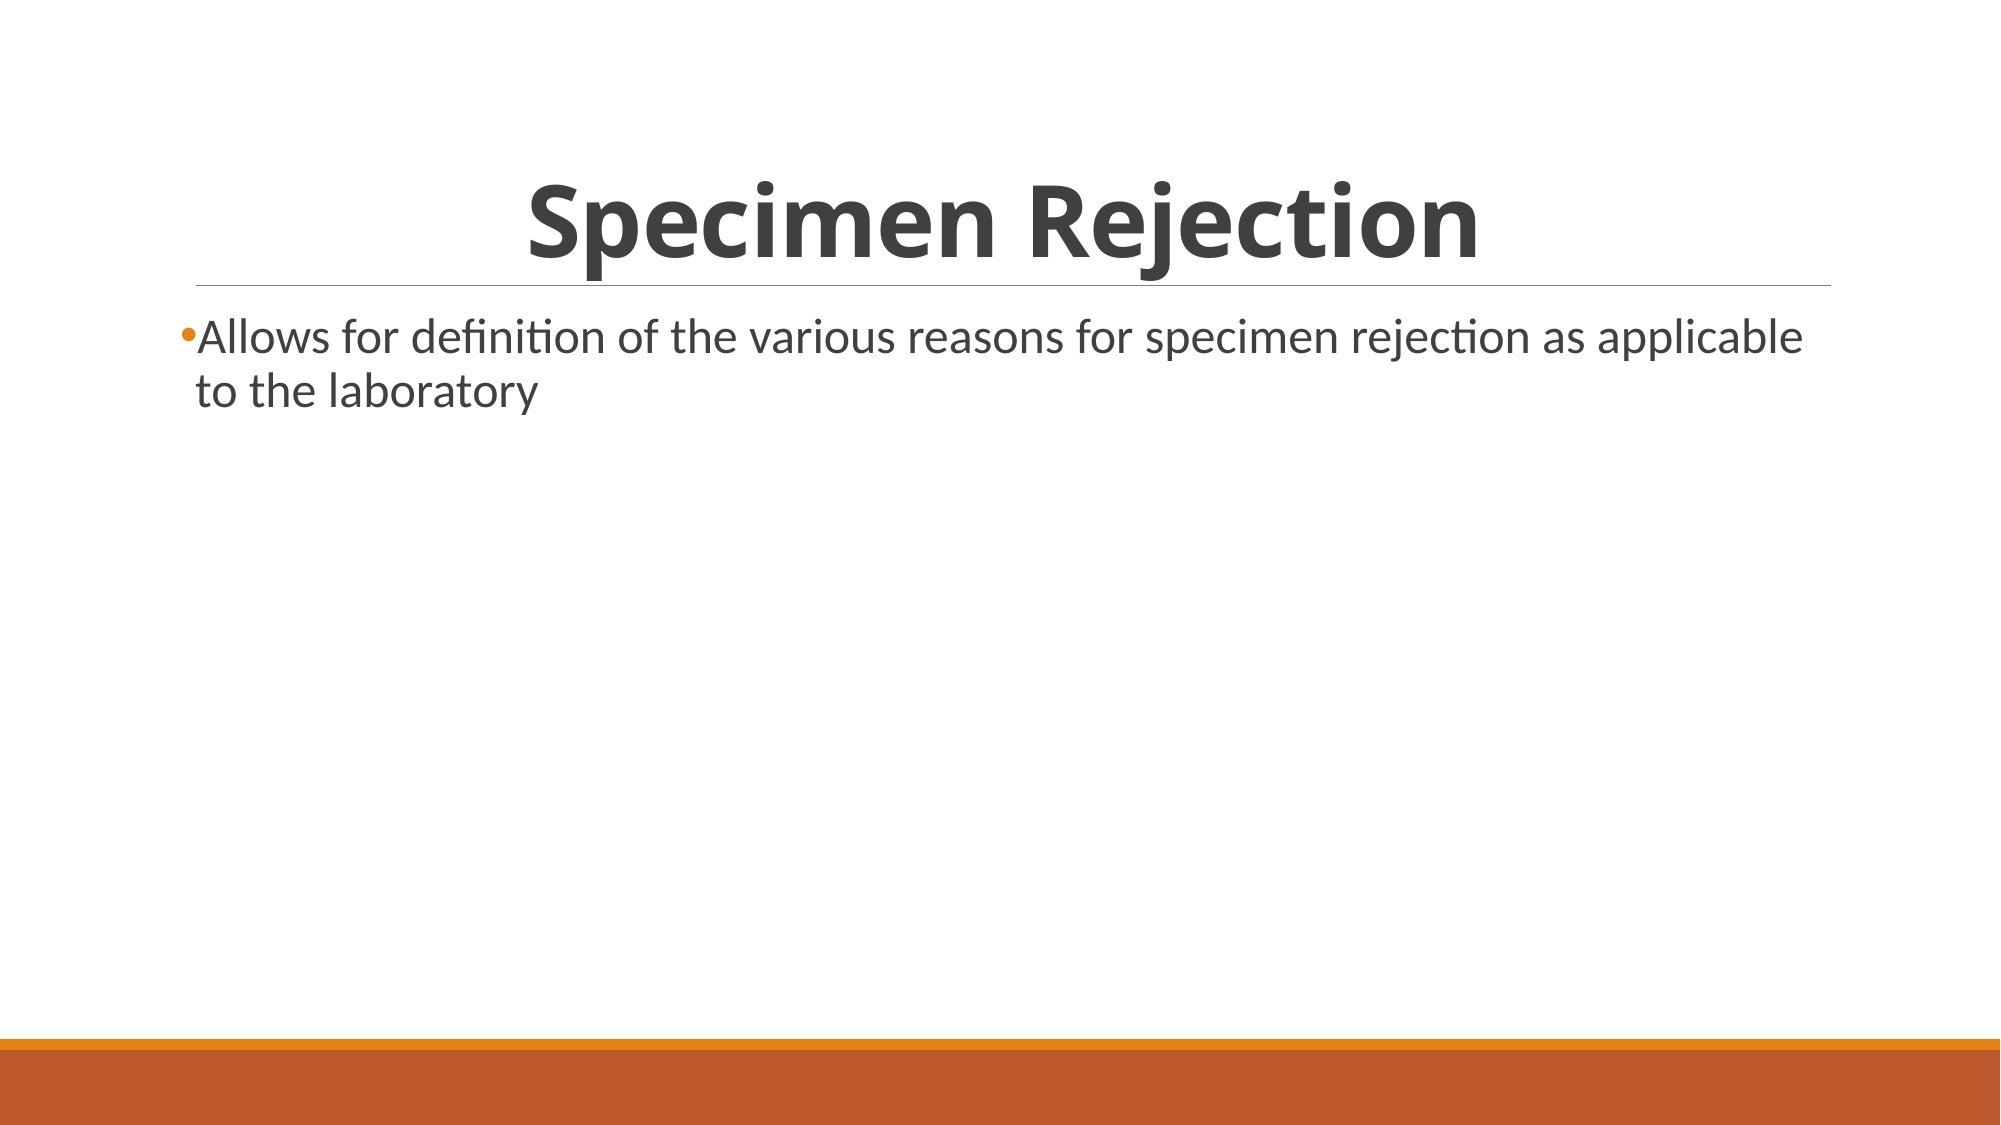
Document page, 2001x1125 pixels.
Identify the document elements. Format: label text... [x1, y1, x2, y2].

list Allows for definition of the various reasons for specimen rejection as applicable to the laboratory [180, 302, 1830, 963]
title Specimen Rejection [180, 47, 1830, 285]
